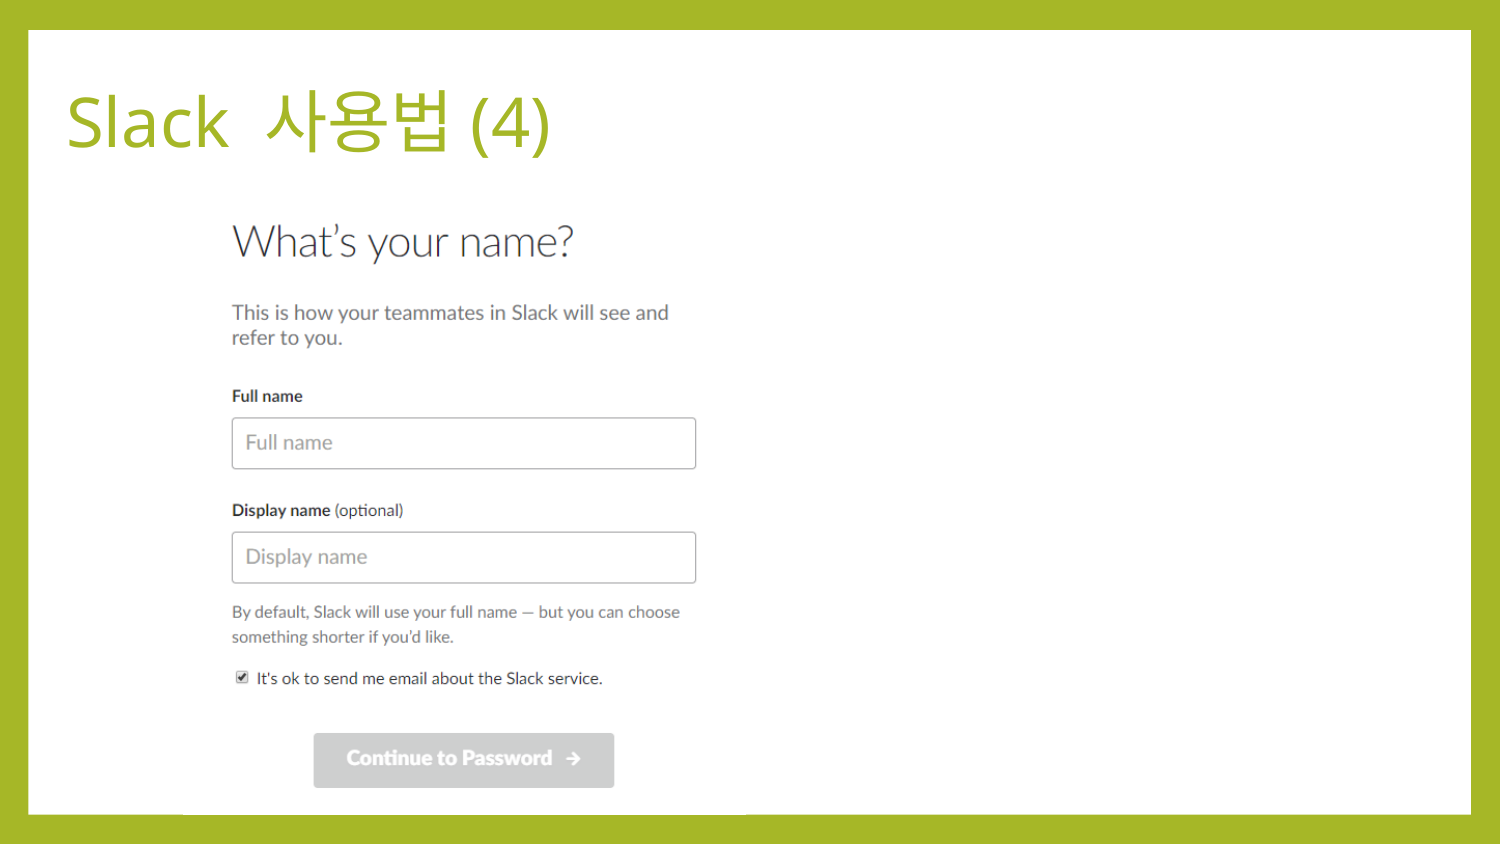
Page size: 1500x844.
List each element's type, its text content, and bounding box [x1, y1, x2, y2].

picture [182, 187, 746, 815]
title Slack 사용법(4) [51, 72, 1449, 167]
